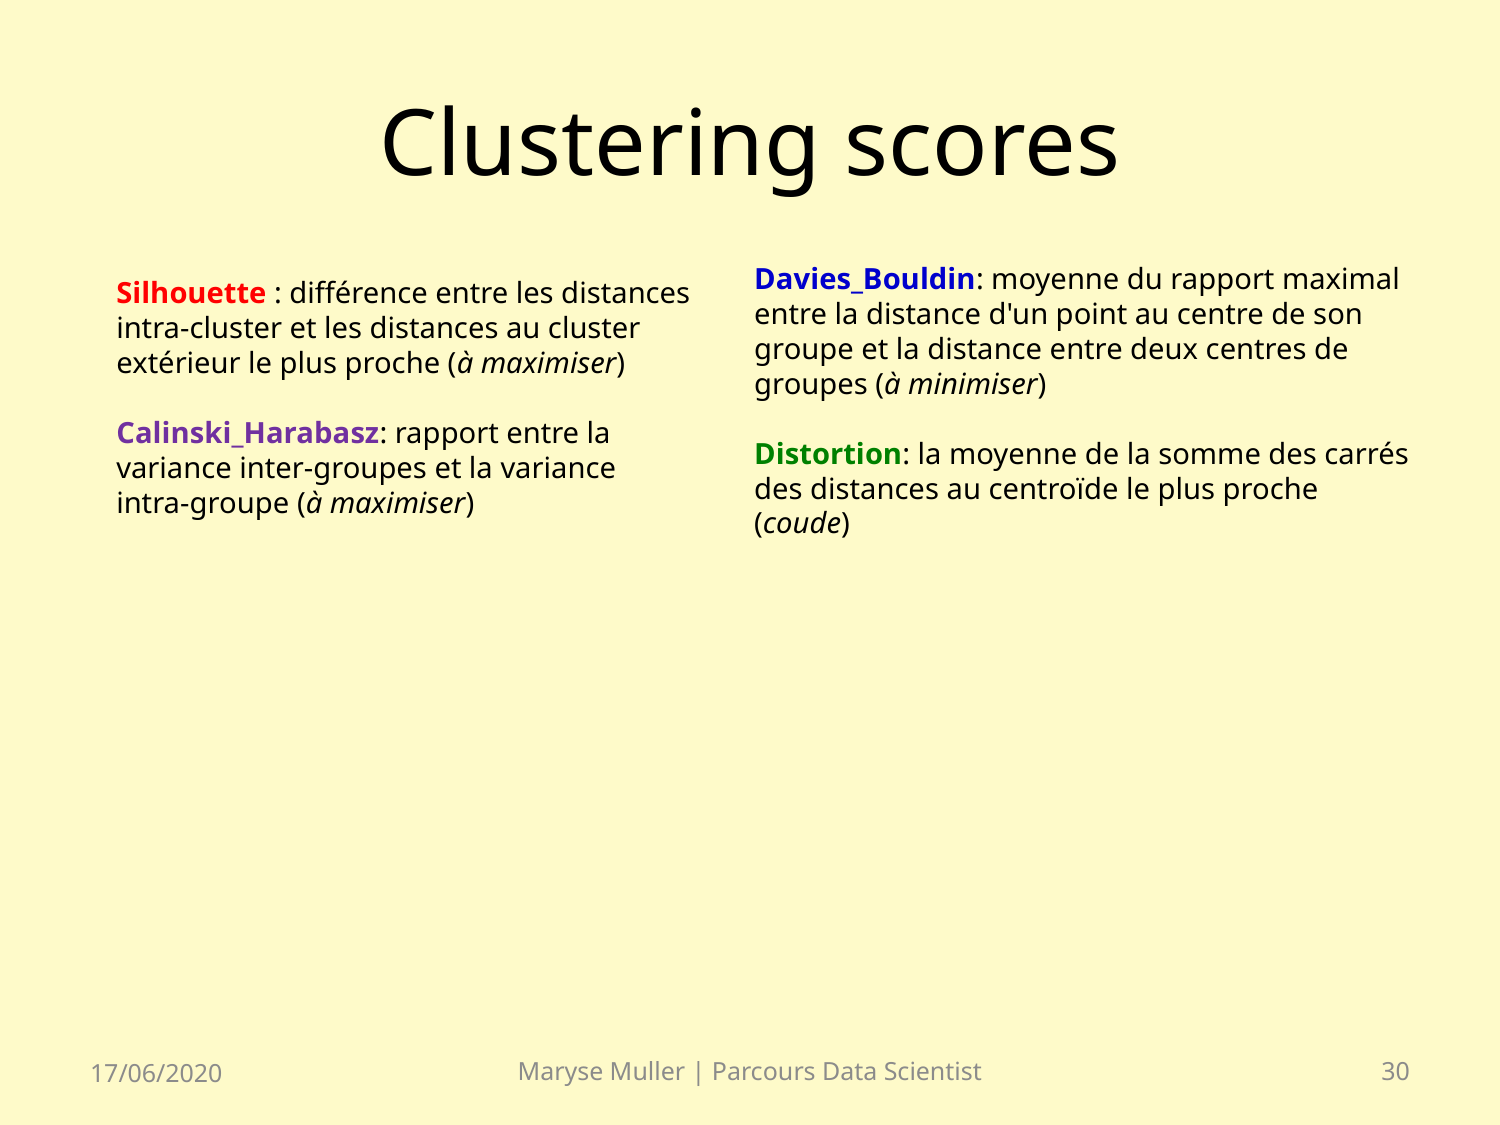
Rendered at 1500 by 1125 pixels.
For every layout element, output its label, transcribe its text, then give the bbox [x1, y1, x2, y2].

slide_number 30 [1074, 1042, 1425, 1103]
footer Maryse Muller | Parcours Data Scientist [472, 1042, 1028, 1103]
text_box Silhouette : différence entre les distances intra-cluster et les distances au cluster extérieur le plus proche (à maximiser) Calinski_Harabasz: rapport entre la variance inter-groupes et la variance intra-groupe (à maximiser) [101, 267, 709, 527]
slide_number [75, 1042, 425, 1103]
title Clustering scores [75, 45, 1425, 233]
text_box Davies_Bouldin: moyenne du rapport maximal entre la distance d'un point au centre de son groupe et la distance entre deux centres de groupes (à minimiser) Distortion: la moyenne de la somme des carrés des distances au centroïde le plus proche (coude) [739, 252, 1425, 548]
